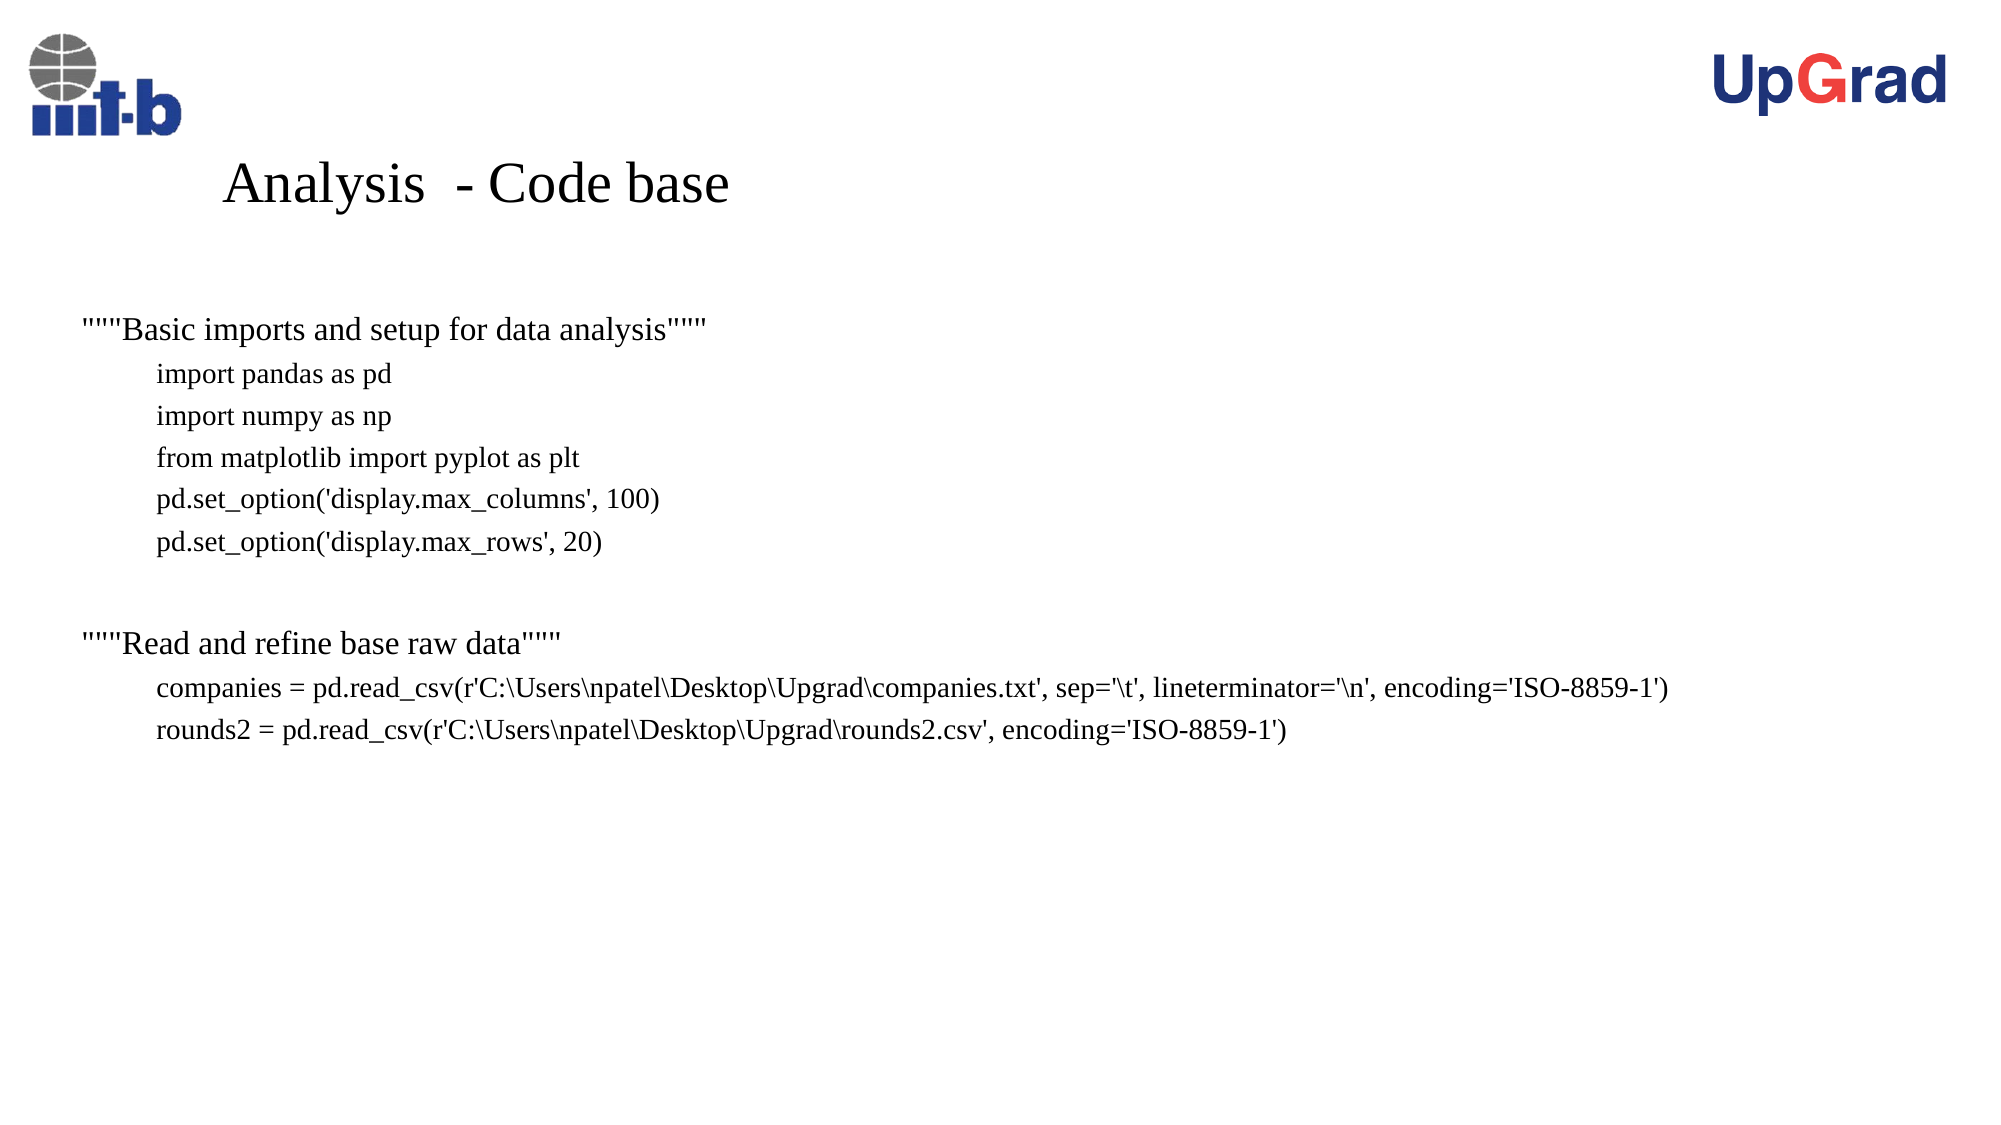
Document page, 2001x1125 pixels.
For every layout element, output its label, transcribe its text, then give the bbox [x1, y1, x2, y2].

picture [0, 29, 208, 163]
picture [1714, 53, 1952, 116]
list """Basic imports and setup for data analysis""" import pandas as pd import numpy as np from matplotlib import pyplot as plt pd.set_option('display.max_columns', 100) pd.set_option('display.max_rows', 20) """Read and refine base raw data""" companies = pd.read_csv(r'C:\Users\npatel\Desktop\Upgrad\companies.txt', sep='\t', lineterminator='\n', encoding='ISO-8859-1') rounds2 = pd.read_csv(r'C:\Users\npatel\Desktop\Upgrad\rounds2.csv', encoding='ISO-8859-1') [66, 304, 1899, 1017]
title Analysis - Code base [186, 104, 1715, 246]
